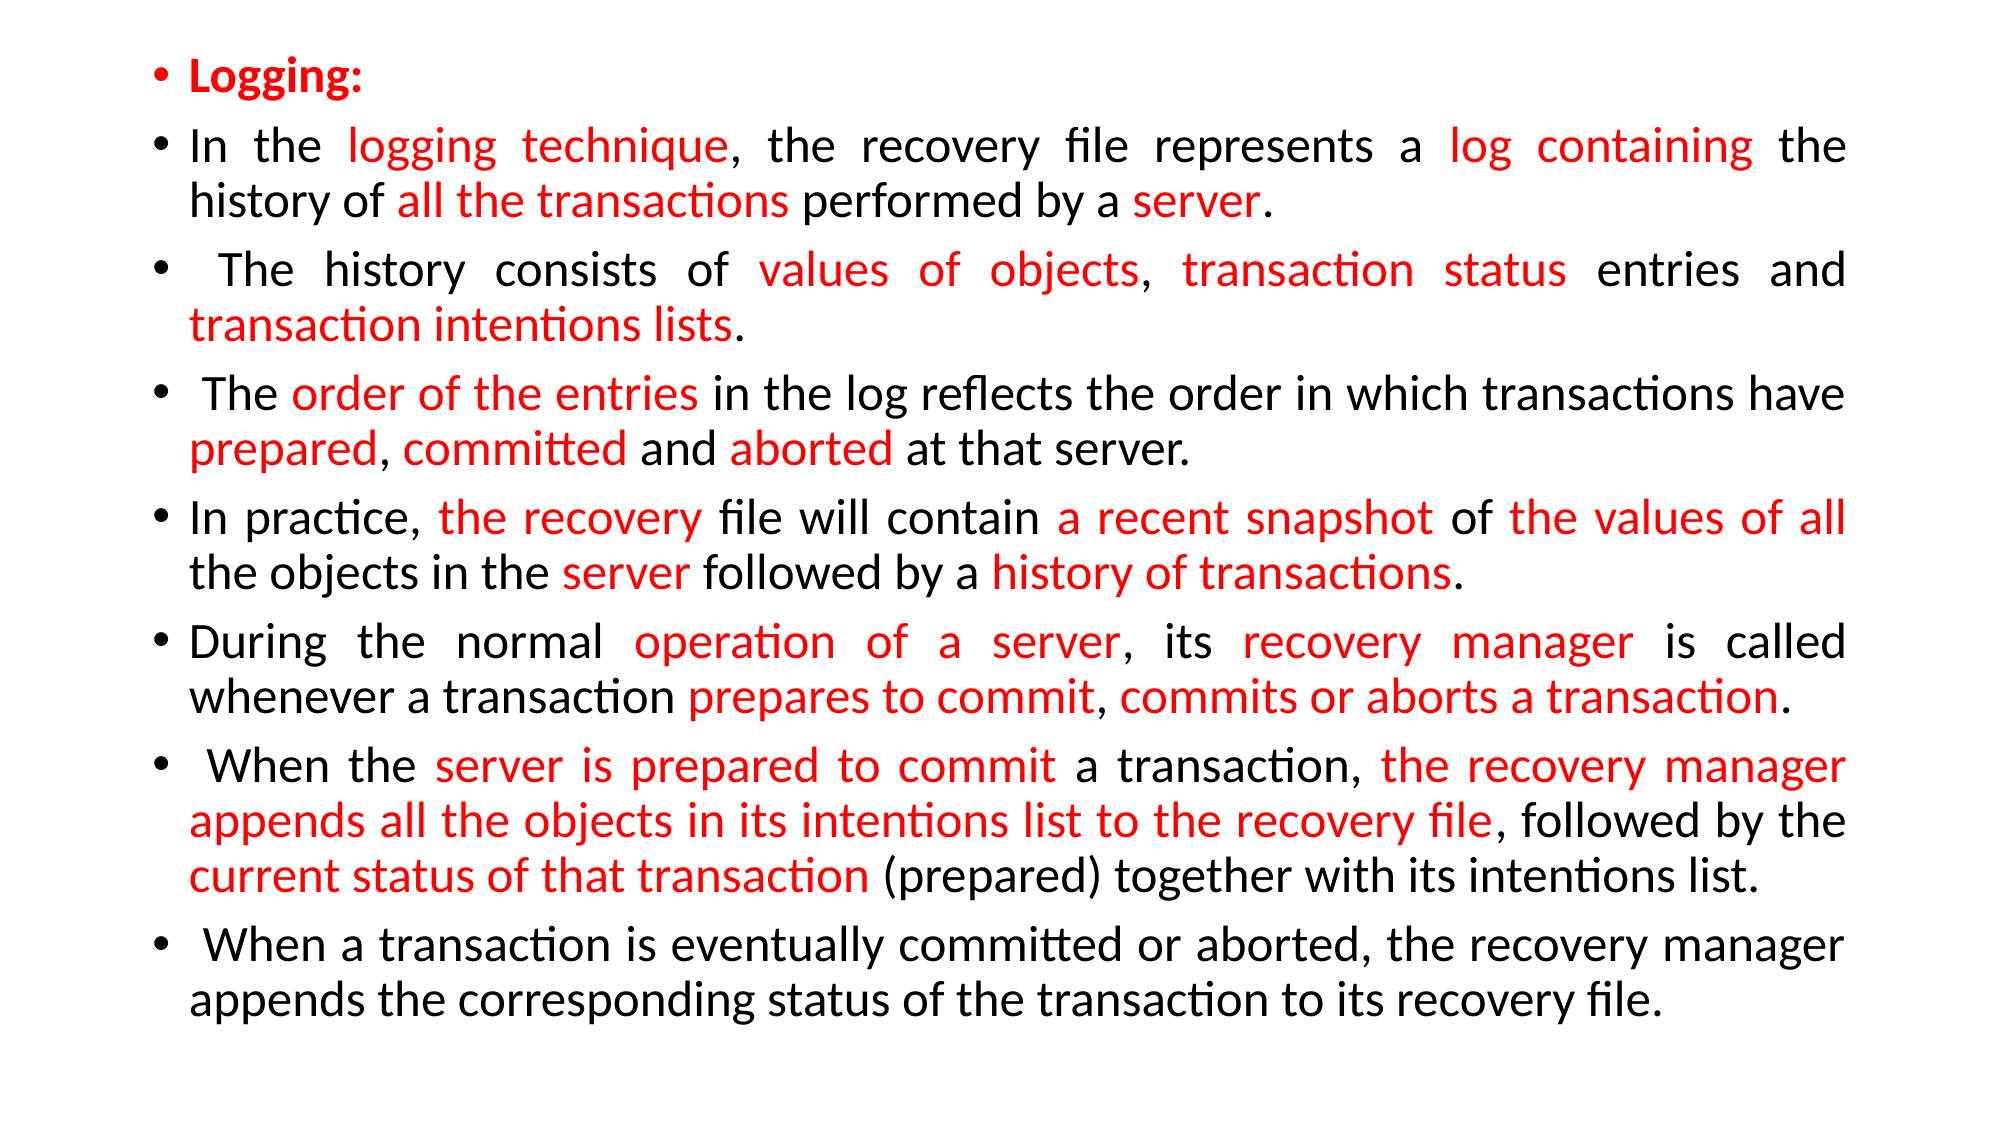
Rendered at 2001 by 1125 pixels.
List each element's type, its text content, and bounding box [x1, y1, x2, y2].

list Logging: In the logging technique, the recovery file represents a log containing the history of all the transactions performed by a server. The history consists of values of objects, transaction status entries and transaction intentions lists. The order of the entries in the log reflects the order in which transactions have prepared, committed and aborted at that server. In practice, the recovery file will contain a recent snapshot of the values of all the objects in the server followed by a history of transactions. During the normal operation of a server, its recovery manager is called whenever a transaction prepares to commit, commits or aborts a transaction. When the server is prepared to commit a transaction, the recovery manager appends all the objects in its intentions list to the recovery file, followed by the current status of that transaction (prepared) together with its intentions list. When a transaction is eventually committed or aborted, the recovery manager appends the corresponding status of the transaction to its recovery file. [137, 41, 1863, 1125]
